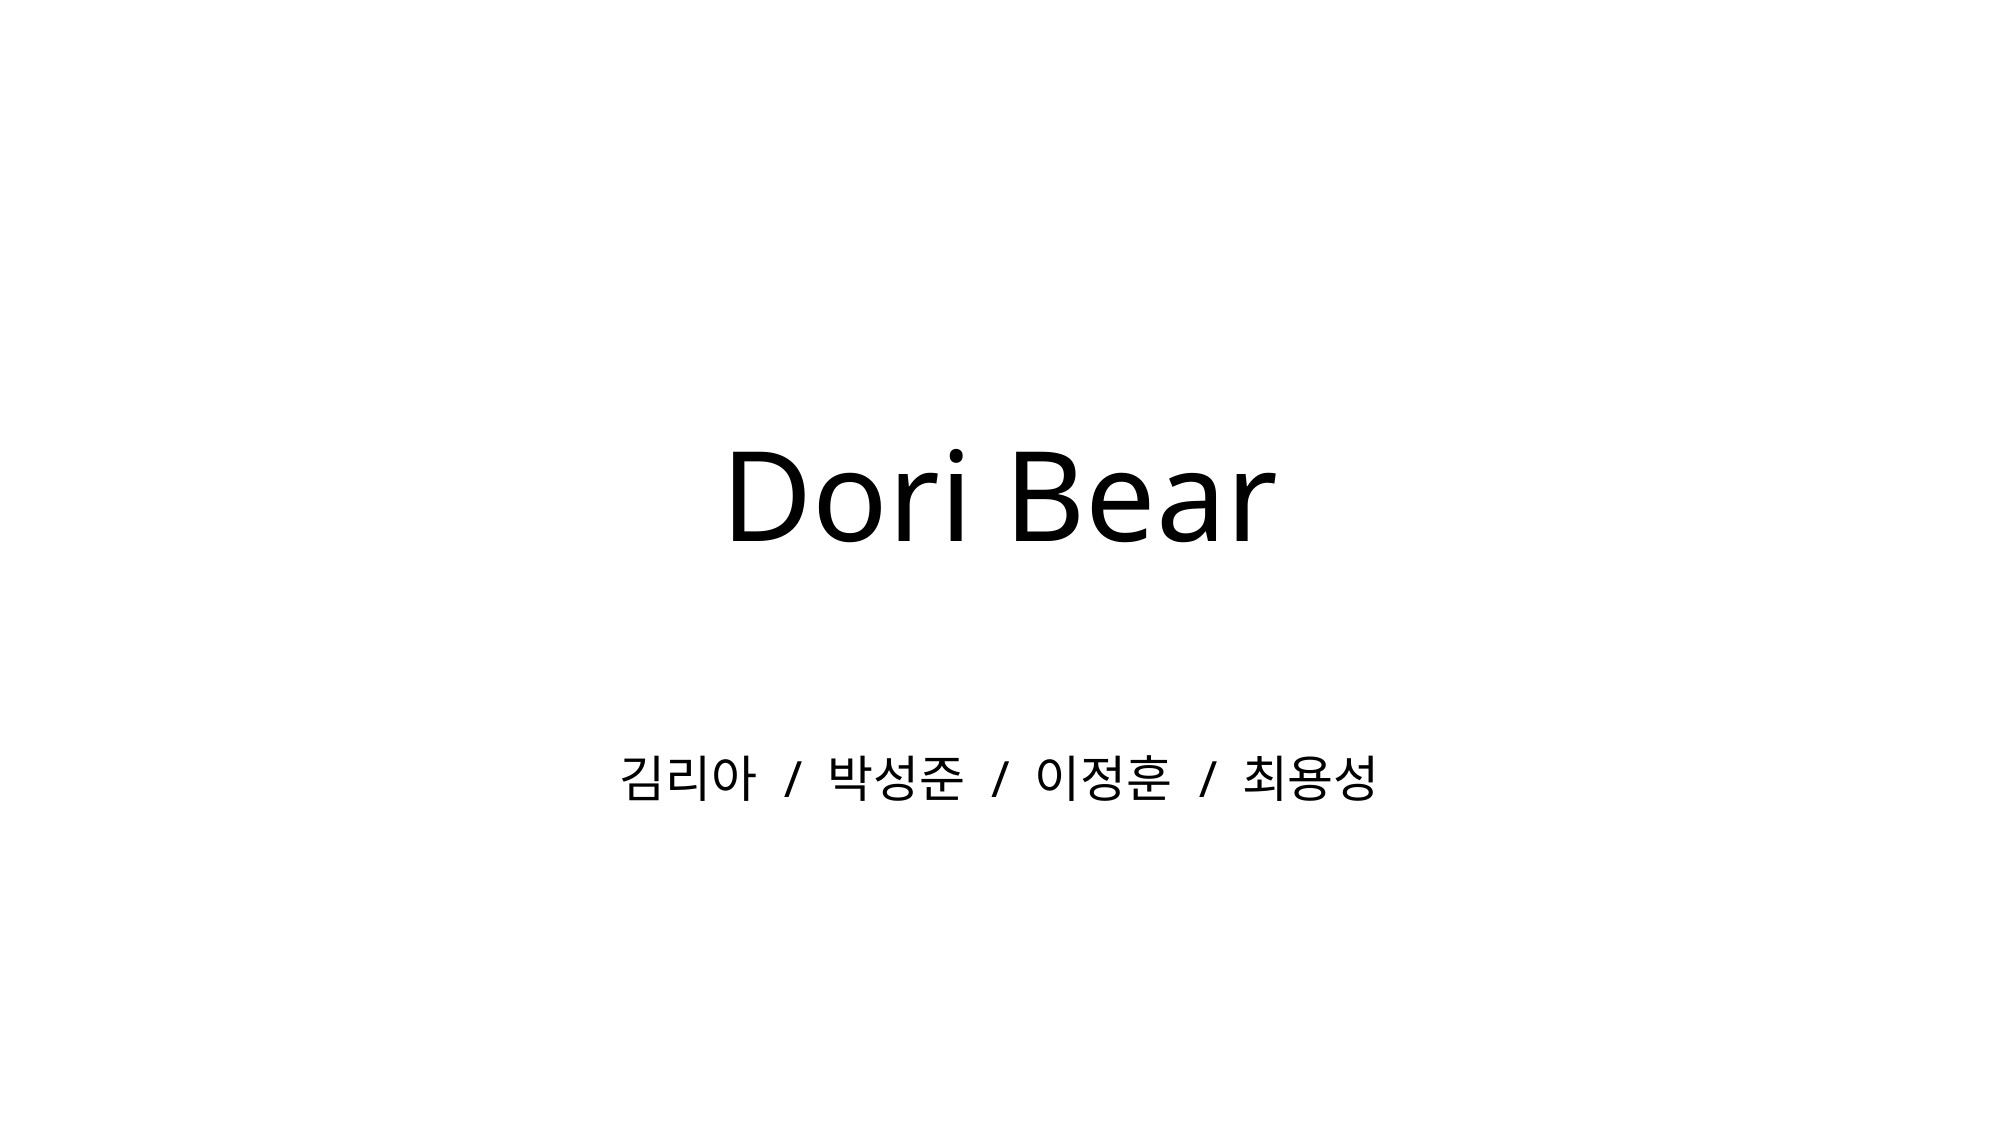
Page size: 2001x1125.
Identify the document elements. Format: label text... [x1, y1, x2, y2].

subtitle 김리아 / 박성준 / 이정훈 / 최용성 [249, 590, 1750, 863]
title Dori Bear [249, 184, 1750, 576]
